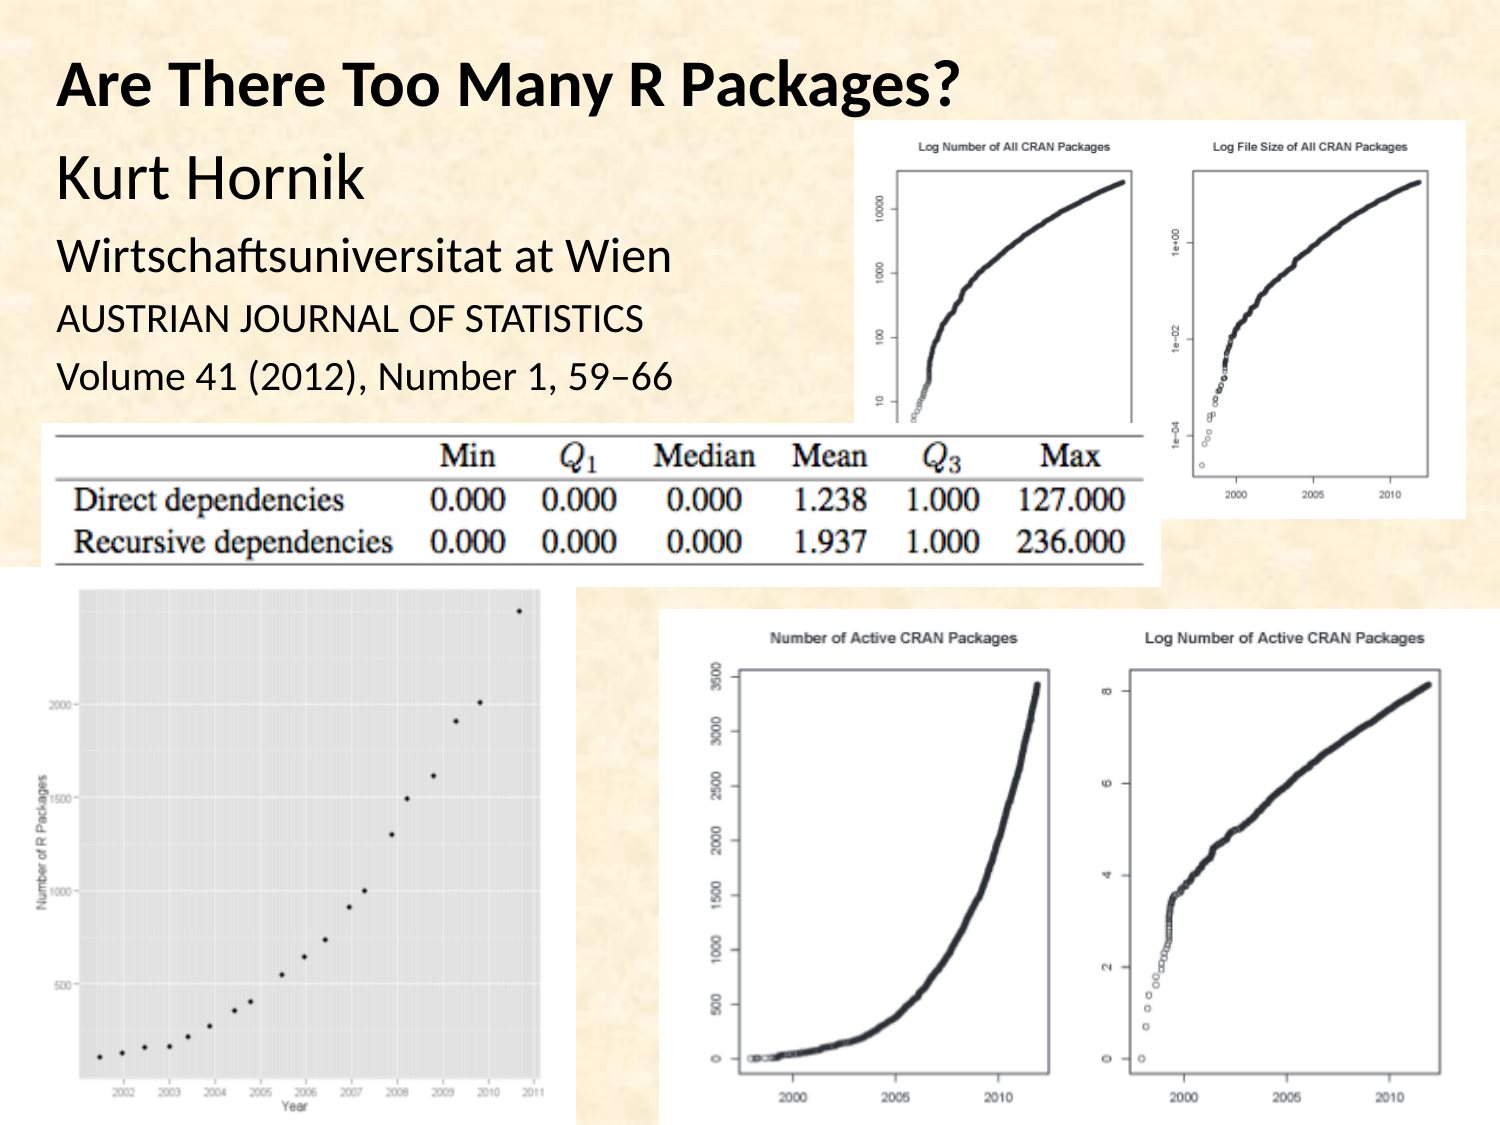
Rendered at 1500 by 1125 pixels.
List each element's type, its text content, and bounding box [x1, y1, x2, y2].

picture [0, 0, 1500, 1125]
list Are There Too Many R Packages? Kurt Hornik Wirtschaftsuniversitat at Wien AUSTRIAN JOURNAL OF STATISTICS Volume 41 (2012), Number 1, 59–66 [41, 31, 1000, 423]
